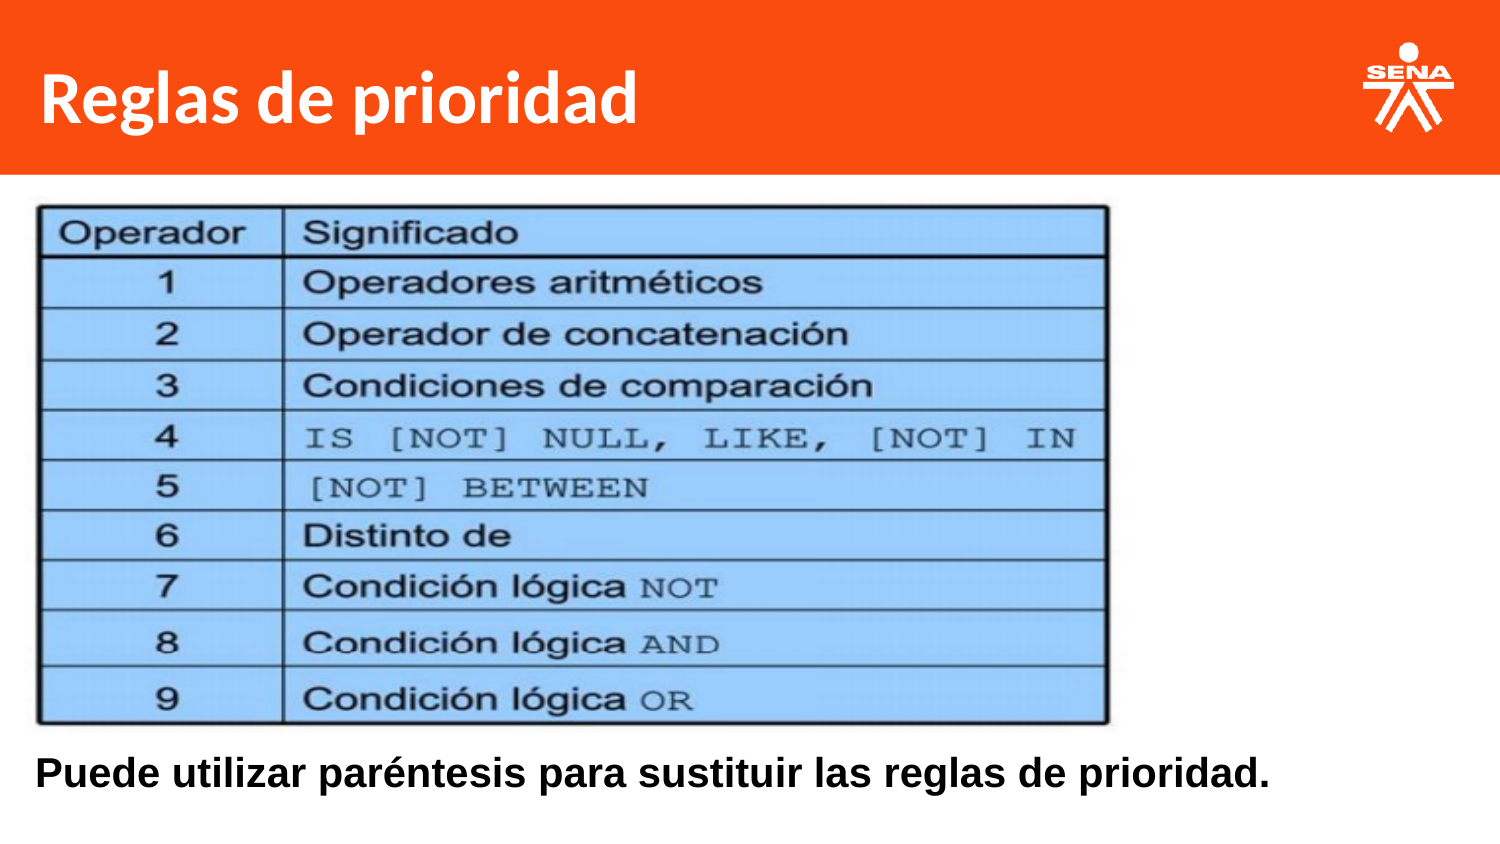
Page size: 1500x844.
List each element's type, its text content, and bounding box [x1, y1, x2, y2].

text_box Puede utilizar paréntesis para sustituir las reglas de prioridad. [20, 687, 1466, 844]
text_box Reglas de prioridad [25, 40, 1323, 147]
picture [0, 0, 1500, 844]
